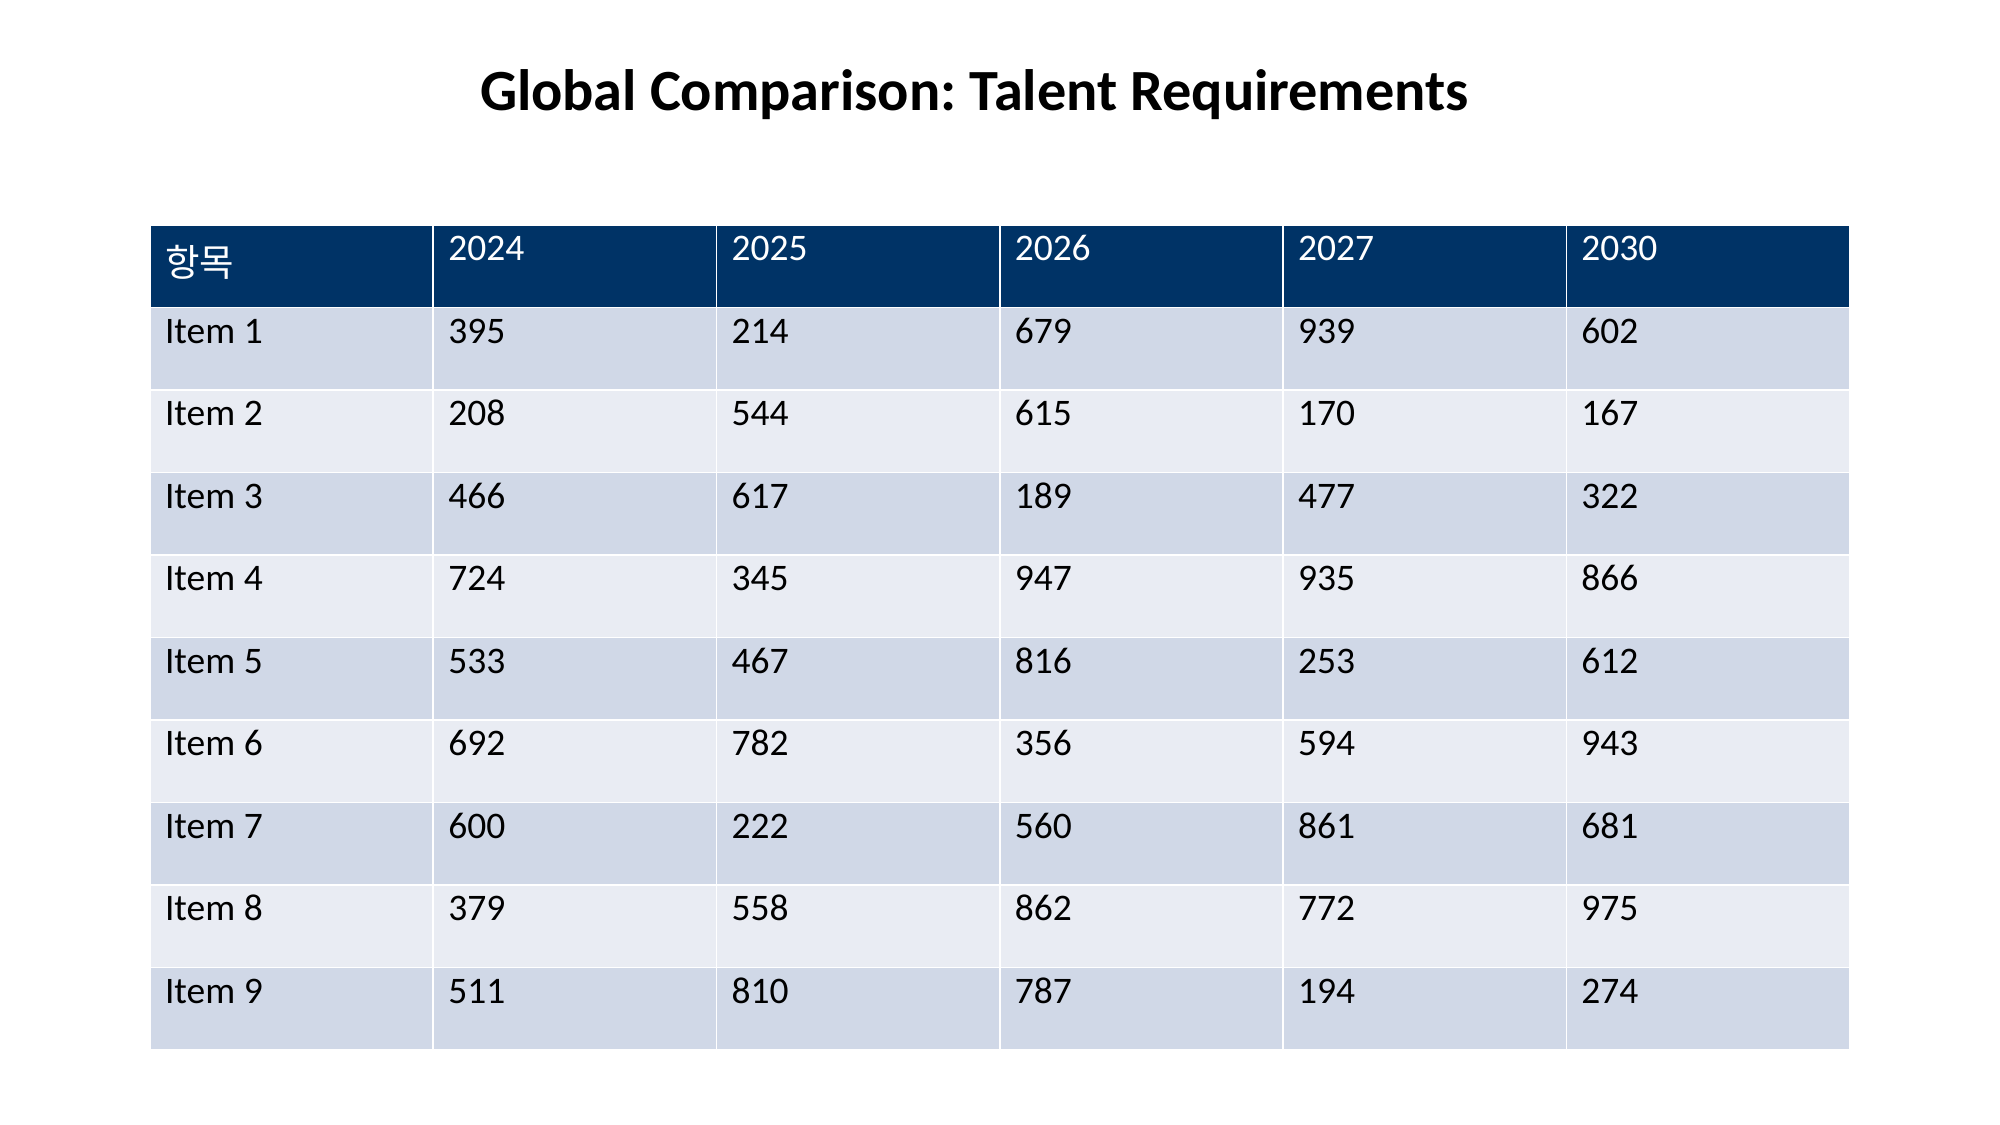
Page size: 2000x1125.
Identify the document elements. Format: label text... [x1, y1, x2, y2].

table_cell 560 [1001, 803, 1282, 884]
table_cell 617 [717, 473, 999, 554]
table_cell 612 [1567, 638, 1849, 719]
table_header 2025 [717, 226, 999, 307]
table_cell Item 1 [151, 308, 432, 389]
table_cell 194 [1284, 968, 1566, 1049]
table_header 항목 [151, 226, 432, 307]
table_cell 274 [1567, 968, 1849, 1049]
table_cell Item 6 [151, 721, 432, 802]
table_cell 189 [1001, 473, 1282, 554]
table_cell Item 4 [151, 556, 432, 637]
table_cell 782 [717, 721, 999, 802]
table_cell 533 [434, 638, 716, 719]
table_cell 356 [1001, 721, 1282, 802]
table_cell 681 [1567, 803, 1849, 884]
table_header 2027 [1284, 226, 1566, 307]
table_cell 861 [1284, 803, 1566, 884]
table_cell Item 3 [151, 473, 432, 554]
table_header 2024 [434, 226, 716, 307]
table_cell Item 8 [151, 886, 432, 967]
table_cell Item 7 [151, 803, 432, 884]
table_cell 466 [434, 473, 716, 554]
table_cell 167 [1567, 391, 1849, 472]
table_cell 816 [1001, 638, 1282, 719]
table_cell 208 [434, 391, 716, 472]
table_cell 939 [1284, 308, 1566, 389]
table_cell 866 [1567, 556, 1849, 637]
table_cell 379 [434, 886, 716, 967]
table_cell 724 [434, 556, 716, 637]
table_cell 477 [1284, 473, 1566, 554]
table_cell 511 [434, 968, 716, 1049]
table_cell 558 [717, 886, 999, 967]
table_cell 214 [717, 308, 999, 389]
table_cell 975 [1567, 886, 1849, 967]
table_header 2026 [1001, 226, 1282, 307]
table_cell 787 [1001, 968, 1282, 1049]
table_cell 943 [1567, 721, 1849, 802]
table_cell 170 [1284, 391, 1566, 472]
table_cell 395 [434, 308, 716, 389]
table_cell 772 [1284, 886, 1566, 967]
table_header 2030 [1567, 226, 1849, 307]
table_cell 253 [1284, 638, 1566, 719]
table_cell 345 [717, 556, 999, 637]
table_cell 467 [717, 638, 999, 719]
table_cell 679 [1001, 308, 1282, 389]
table_cell Item 9 [151, 968, 432, 1049]
table_cell 810 [717, 968, 999, 1049]
table_cell 692 [434, 721, 716, 802]
table_cell 935 [1284, 556, 1566, 637]
table_cell Item 5 [151, 638, 432, 719]
table_cell 862 [1001, 886, 1282, 967]
table_cell 600 [434, 803, 716, 884]
table_cell 222 [717, 803, 999, 884]
table_cell 544 [717, 391, 999, 472]
table_cell 602 [1567, 308, 1849, 389]
table_cell 947 [1001, 556, 1282, 637]
table_cell 322 [1567, 473, 1849, 554]
table_cell 594 [1284, 721, 1566, 802]
table_cell Item 2 [151, 391, 432, 472]
table_cell 615 [1001, 391, 1282, 472]
text_box Global Comparison: Talent Requirements [465, 45, 1485, 130]
